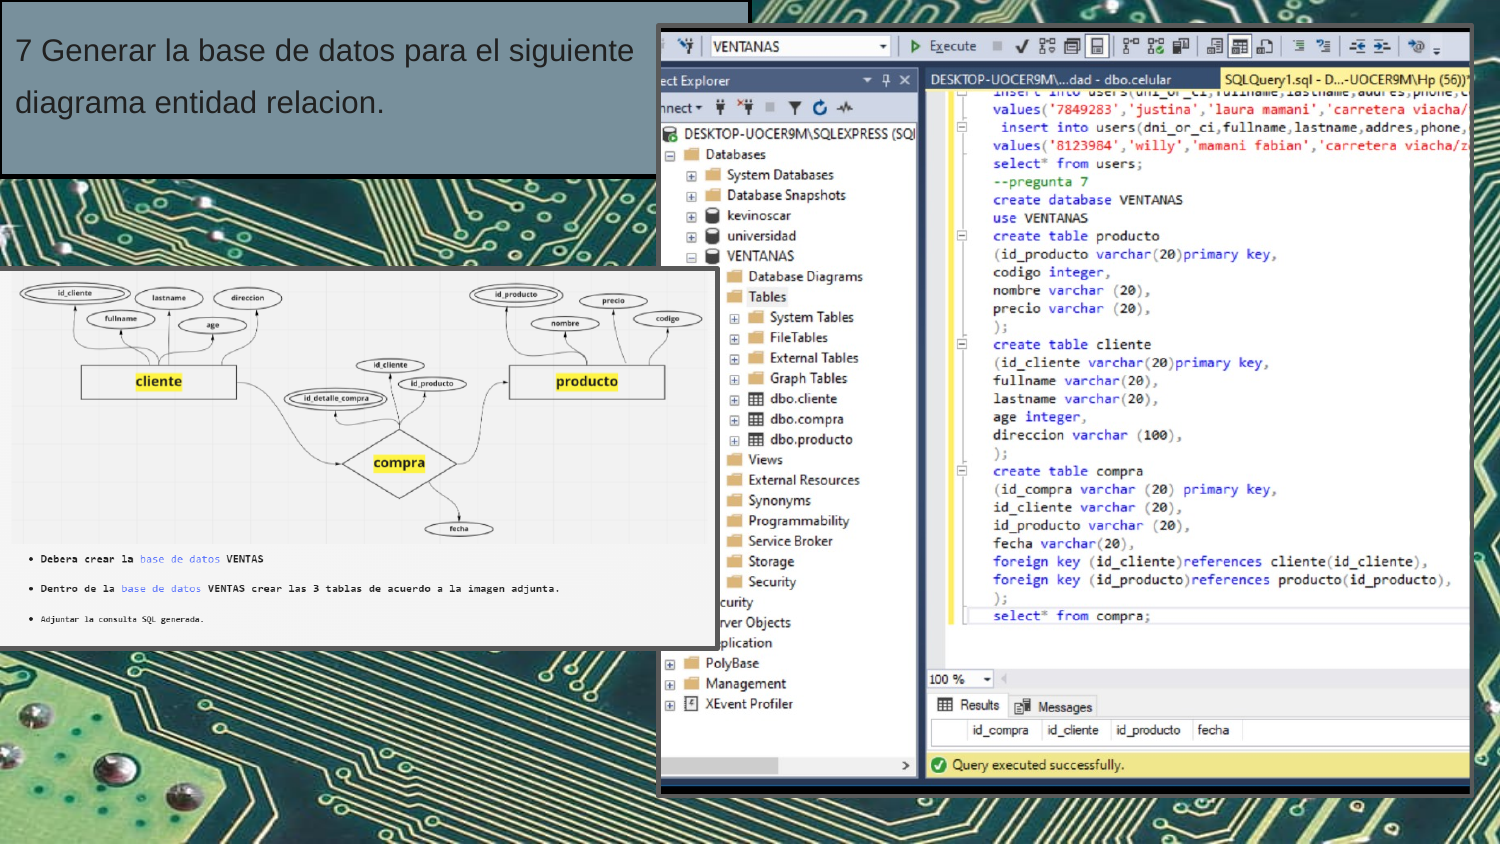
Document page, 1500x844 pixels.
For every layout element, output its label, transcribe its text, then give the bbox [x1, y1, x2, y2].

picture [0, 177, 656, 266]
picture [0, 27, 1470, 794]
text_box 7 Generar la base de datos para el siguiente diagrama entidad relacion. [0, 0, 750, 177]
picture [0, 0, 1500, 844]
